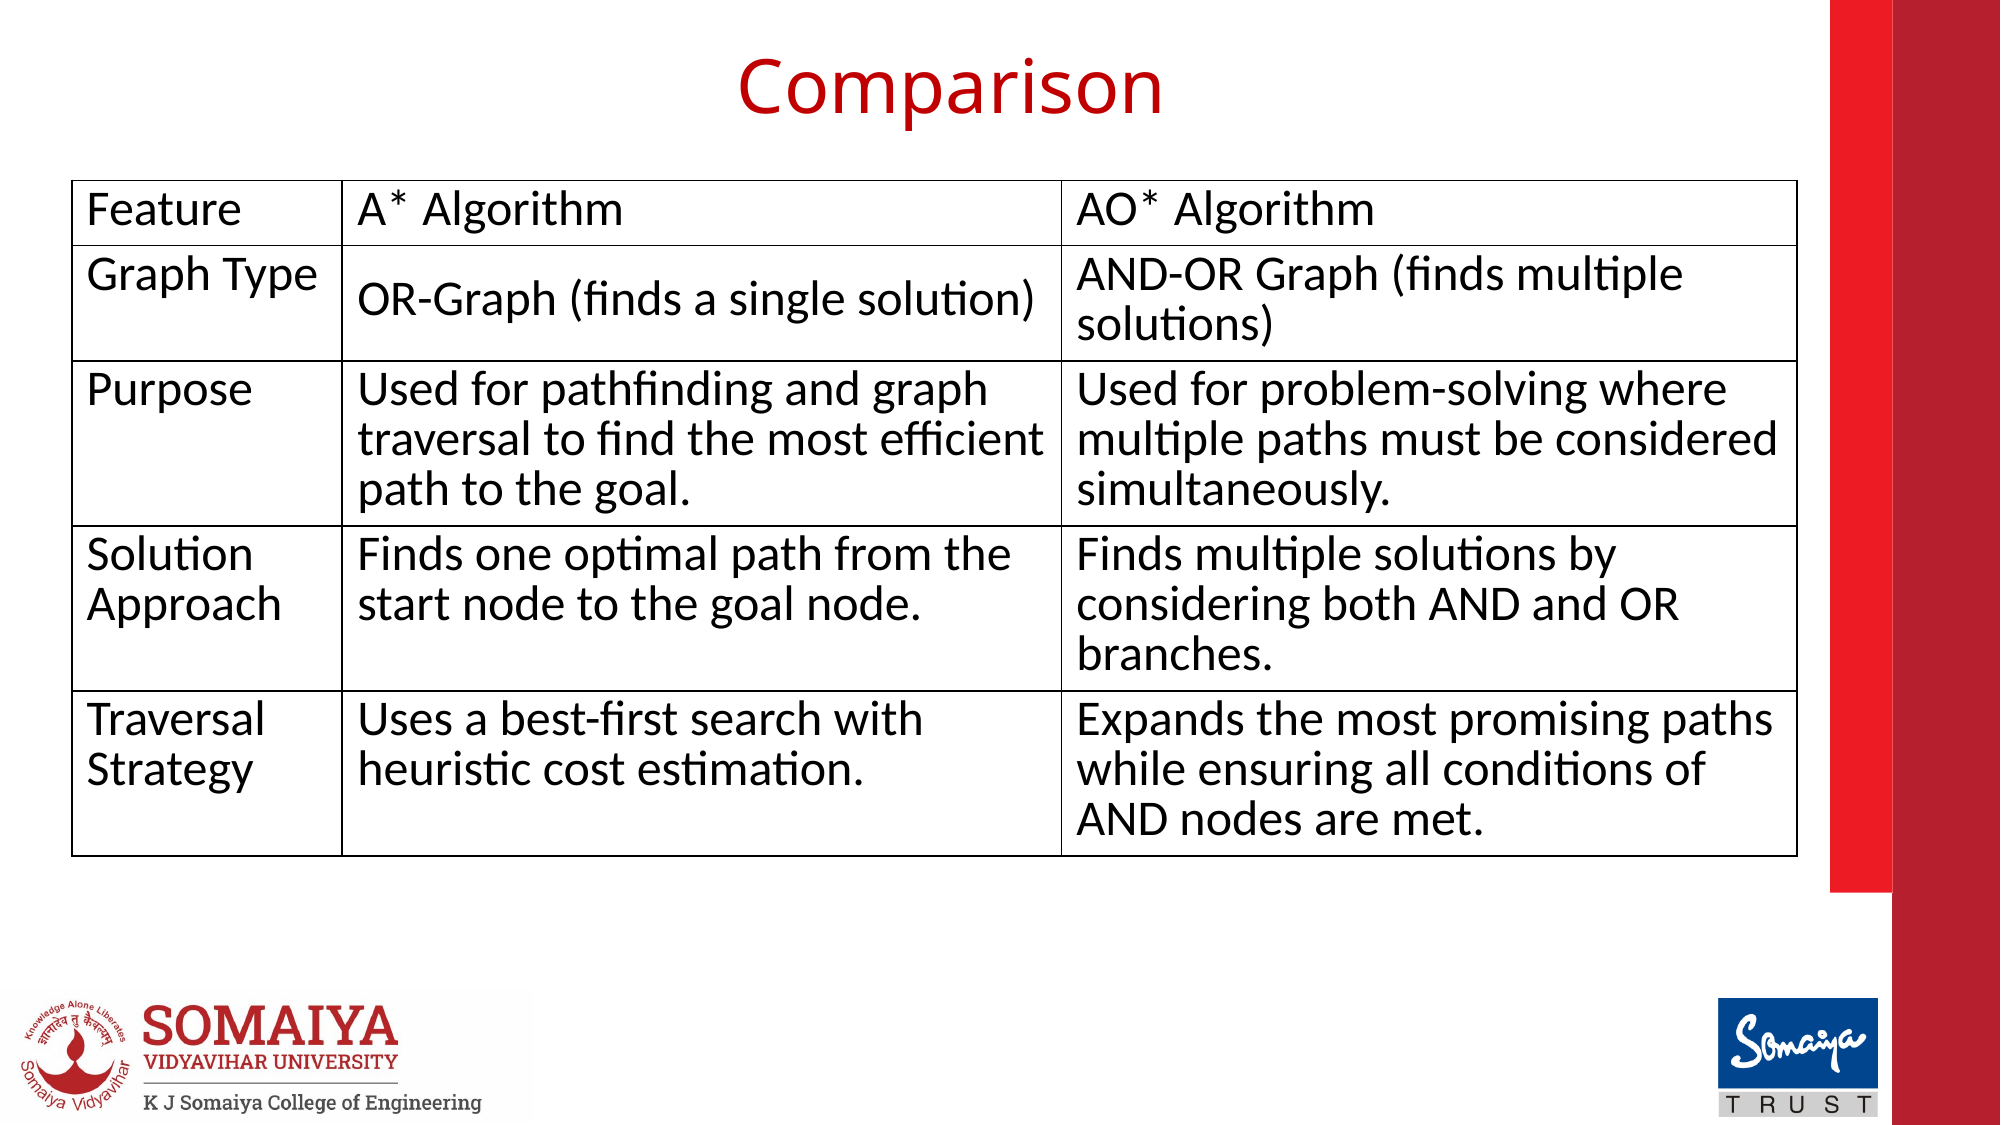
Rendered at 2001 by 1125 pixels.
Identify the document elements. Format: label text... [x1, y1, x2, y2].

table_cell Finds multiple solutions by considering both AND and OR branches. [1062, 527, 1796, 690]
picture [0, 990, 533, 1124]
table_cell Used for pathfinding and graph traversal to find the most efficient path to the goal. [343, 362, 1061, 525]
table_cell Used for problem-solving where multiple paths must be considered simultaneously. [1062, 362, 1796, 525]
picture [1718, 998, 1878, 1117]
table_cell Traversal Strategy [73, 692, 341, 855]
title Comparison [89, 0, 1814, 179]
table_cell Graph Type [73, 246, 341, 360]
table_header AO* Algorithm [1062, 181, 1796, 245]
table_cell OR-Graph (finds a single solution) [343, 246, 1061, 360]
table_cell Expands the most promising paths while ensuring all conditions of AND nodes are met. [1062, 692, 1796, 855]
table_header Feature [73, 181, 341, 245]
table_cell AND-OR Graph (finds multiple solutions) [1062, 246, 1796, 360]
picture [1830, 0, 2000, 1125]
table_cell Solution Approach [73, 527, 341, 690]
table_cell Uses a best-first search with heuristic cost estimation. [343, 692, 1061, 855]
table_cell Finds one optimal path from the start node to the goal node. [343, 527, 1061, 690]
table_header A* Algorithm [343, 181, 1061, 245]
table_cell Purpose [73, 362, 341, 525]
